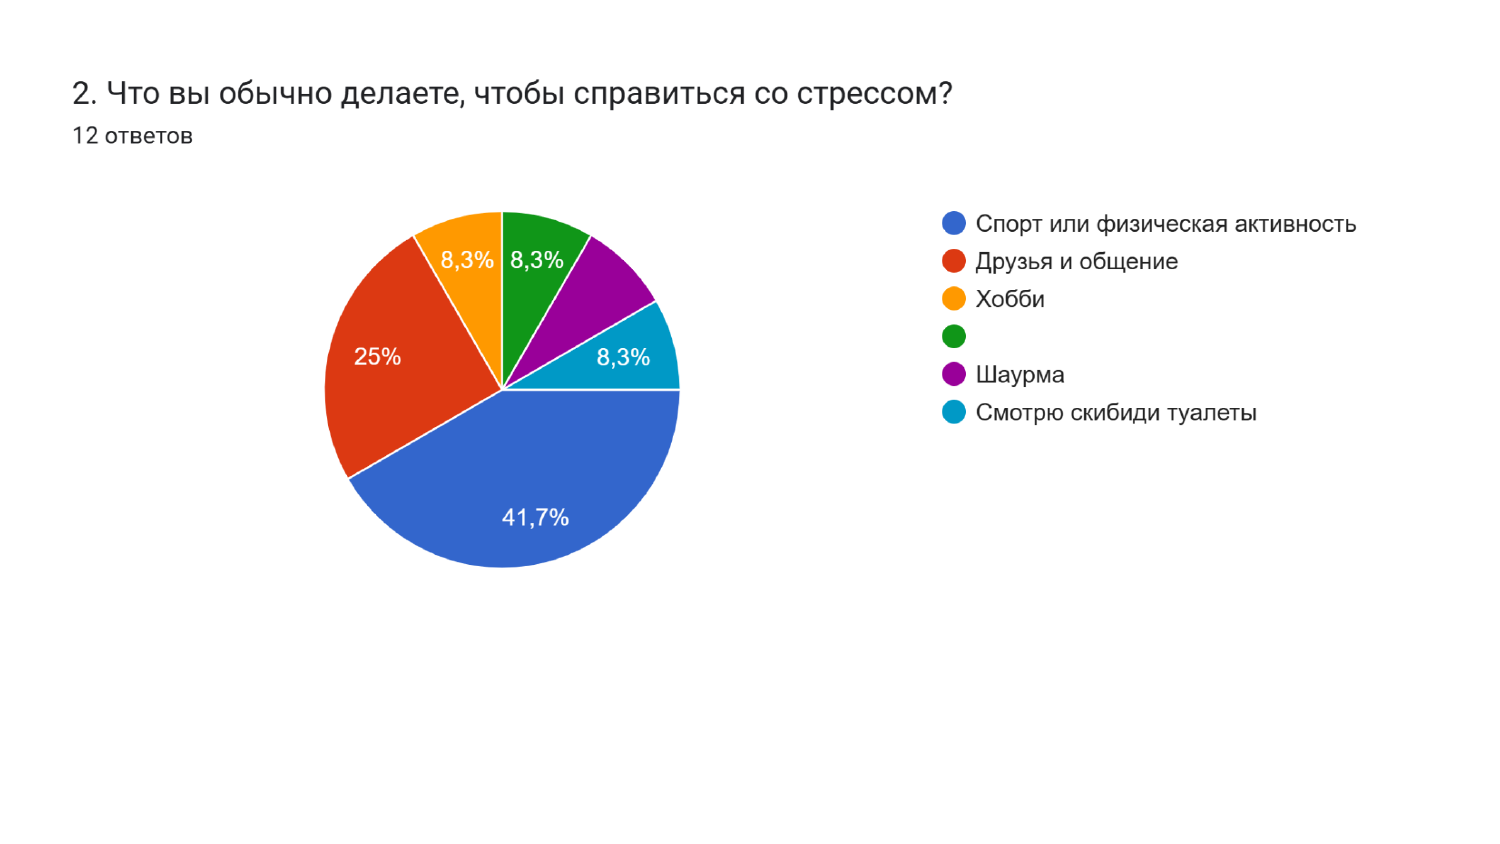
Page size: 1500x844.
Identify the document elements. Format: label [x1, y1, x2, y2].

picture [24, 24, 1476, 636]
